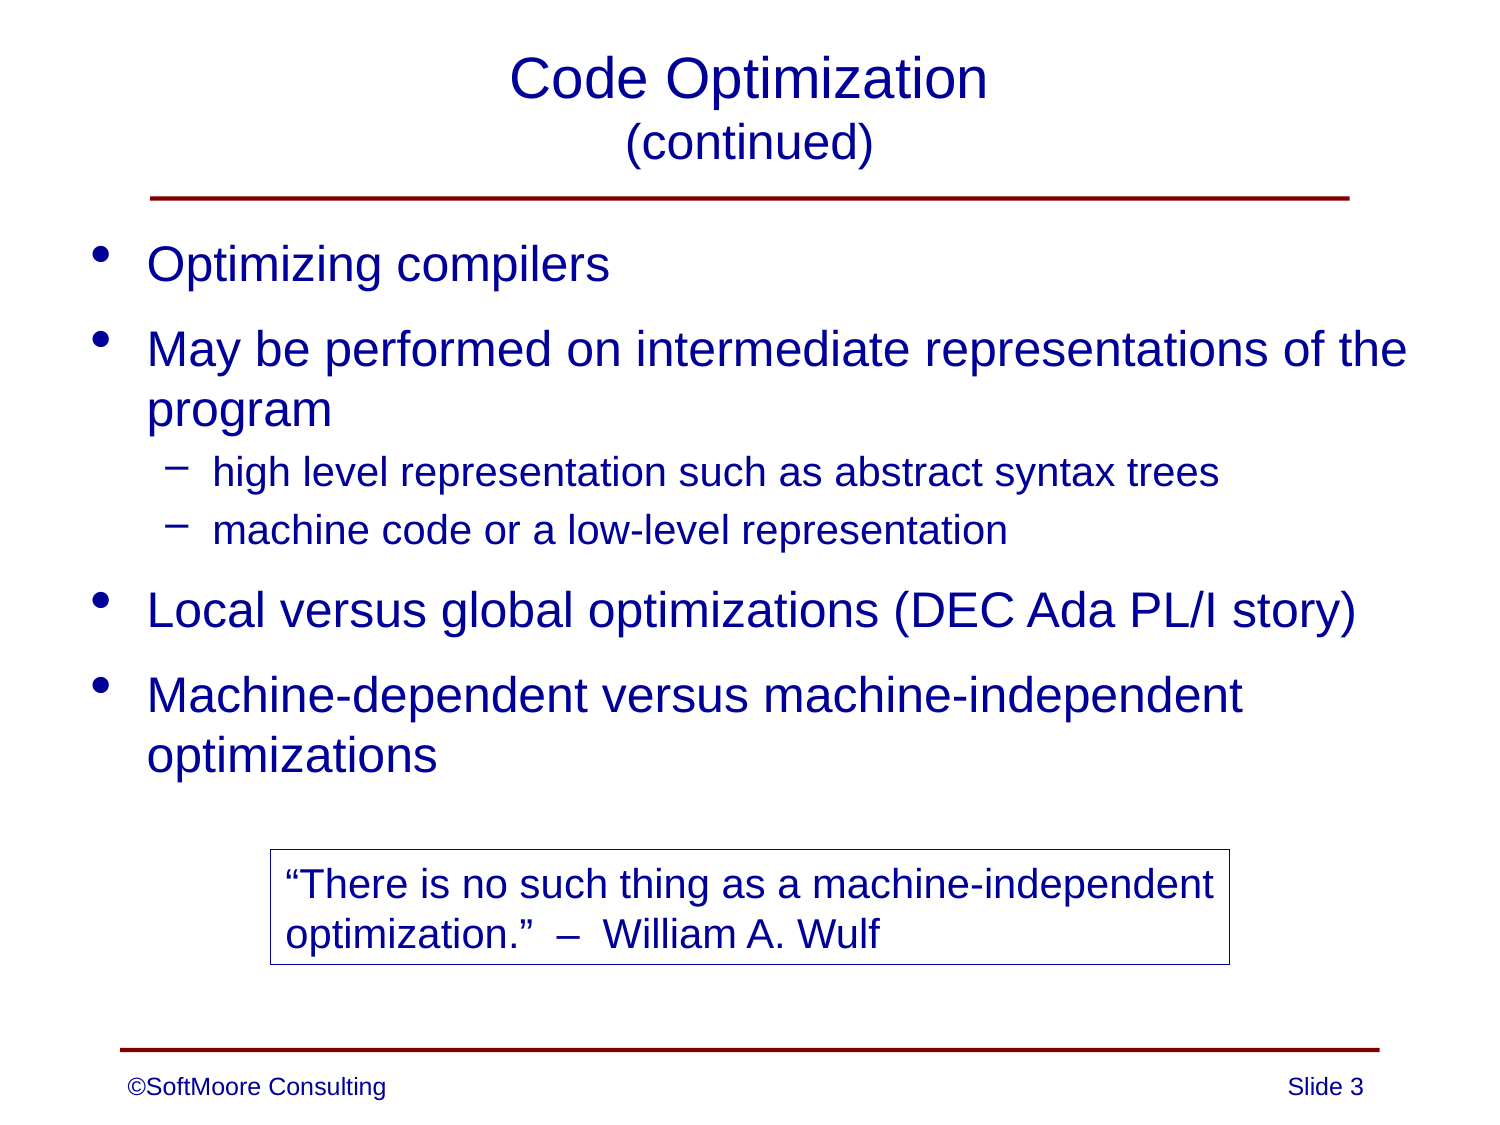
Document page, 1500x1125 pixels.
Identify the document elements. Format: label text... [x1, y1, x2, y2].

title Code Optimization (continued) [149, 22, 1350, 188]
footer ©SoftMoore Consulting [111, 1061, 563, 1109]
slide_number Slide 3 [1078, 1061, 1380, 1109]
text_box “There is no such thing as a machine-independent optimization.” – William A. Wulf [270, 849, 1230, 965]
list Optimizing compilers May be performed on intermediate representations of the program high level representation such as abstract syntax trees machine code or a low-level representation Local versus global optimizations (DEC Ada PL/I story) Machine-dependent versus machine-independent optimizations [74, 223, 1425, 1034]
